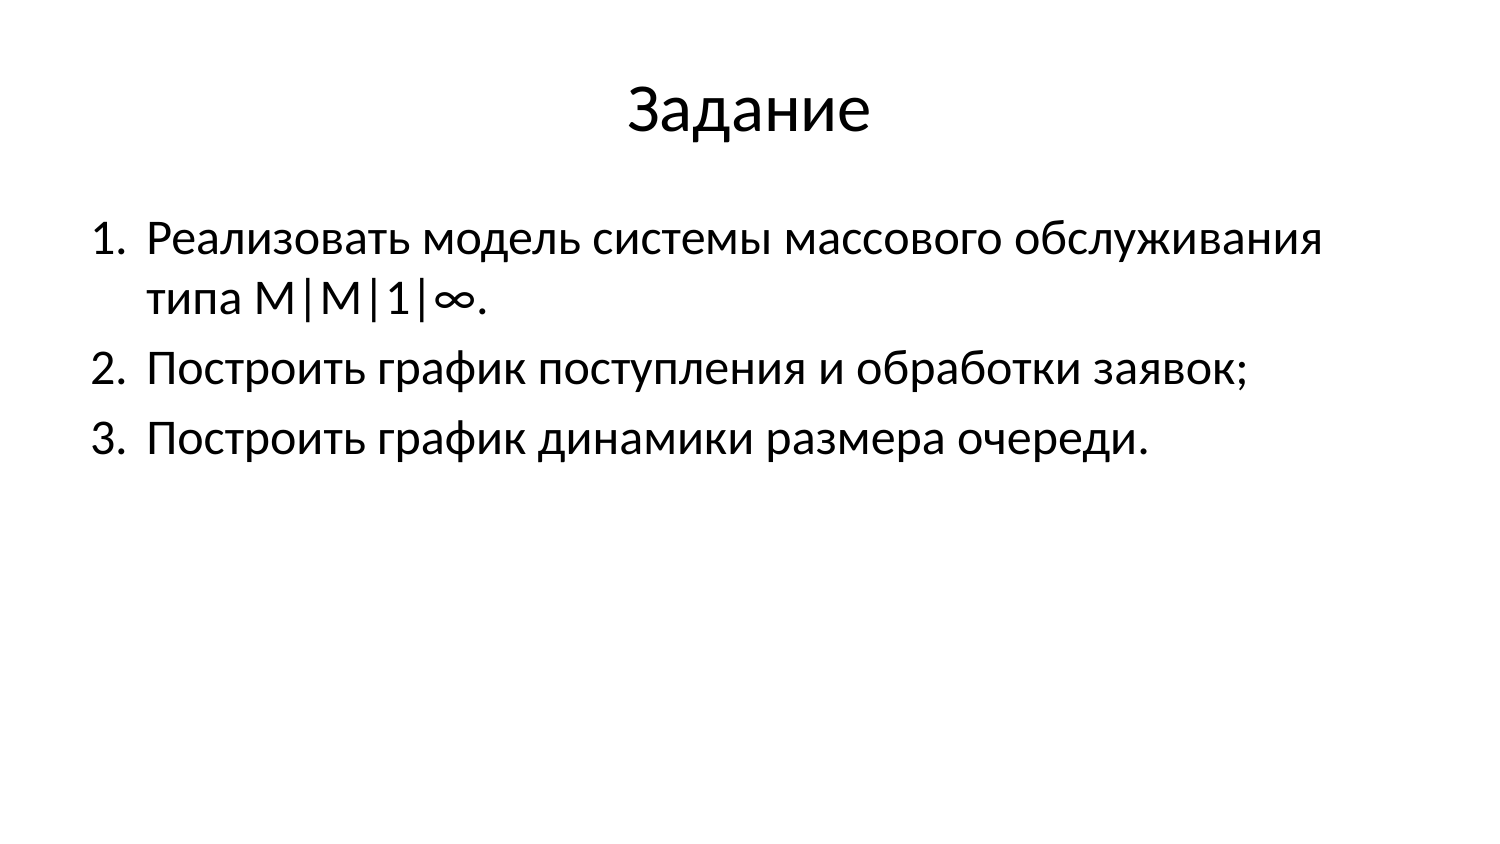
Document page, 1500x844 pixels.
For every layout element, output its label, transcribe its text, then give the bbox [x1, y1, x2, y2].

title Задание [75, 33, 1425, 175]
list Реализовать модель системы массового обслуживания типа M|M|1|∞. Построить график поступления и обработки заявок; Построить график динамики размера очереди. [75, 196, 1425, 754]
